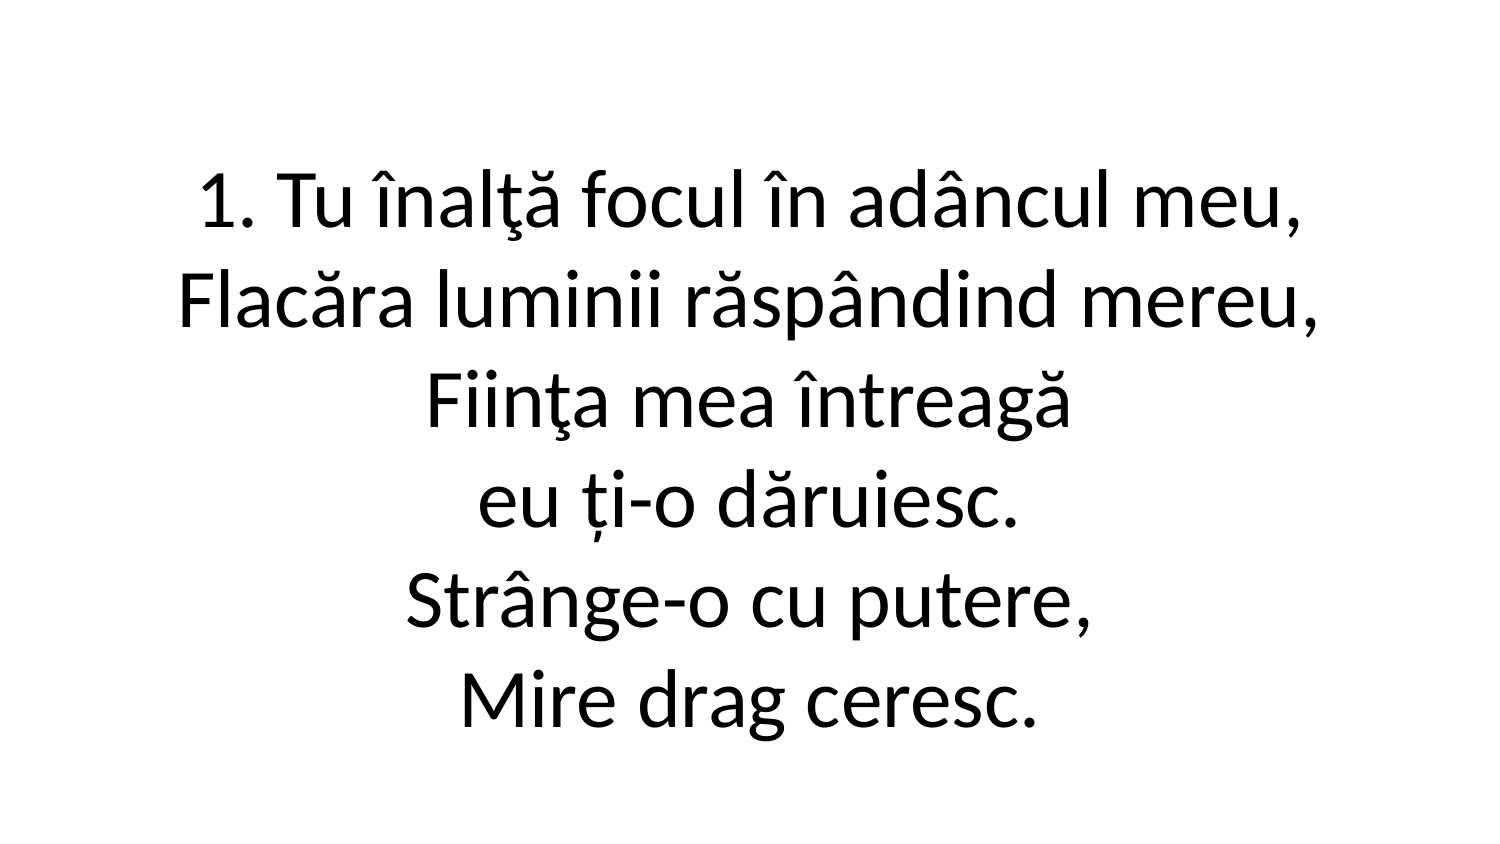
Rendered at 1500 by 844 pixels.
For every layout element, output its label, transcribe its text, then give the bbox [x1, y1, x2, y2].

text_box 1. Tu înalţă focul în adâncul meu, Flacăra luminii răspândind mereu, Fiinţa mea întreagă eu ți-o dăruiesc. Strânge-o cu putere, Mire drag ceresc. [162, 92, 1338, 752]
